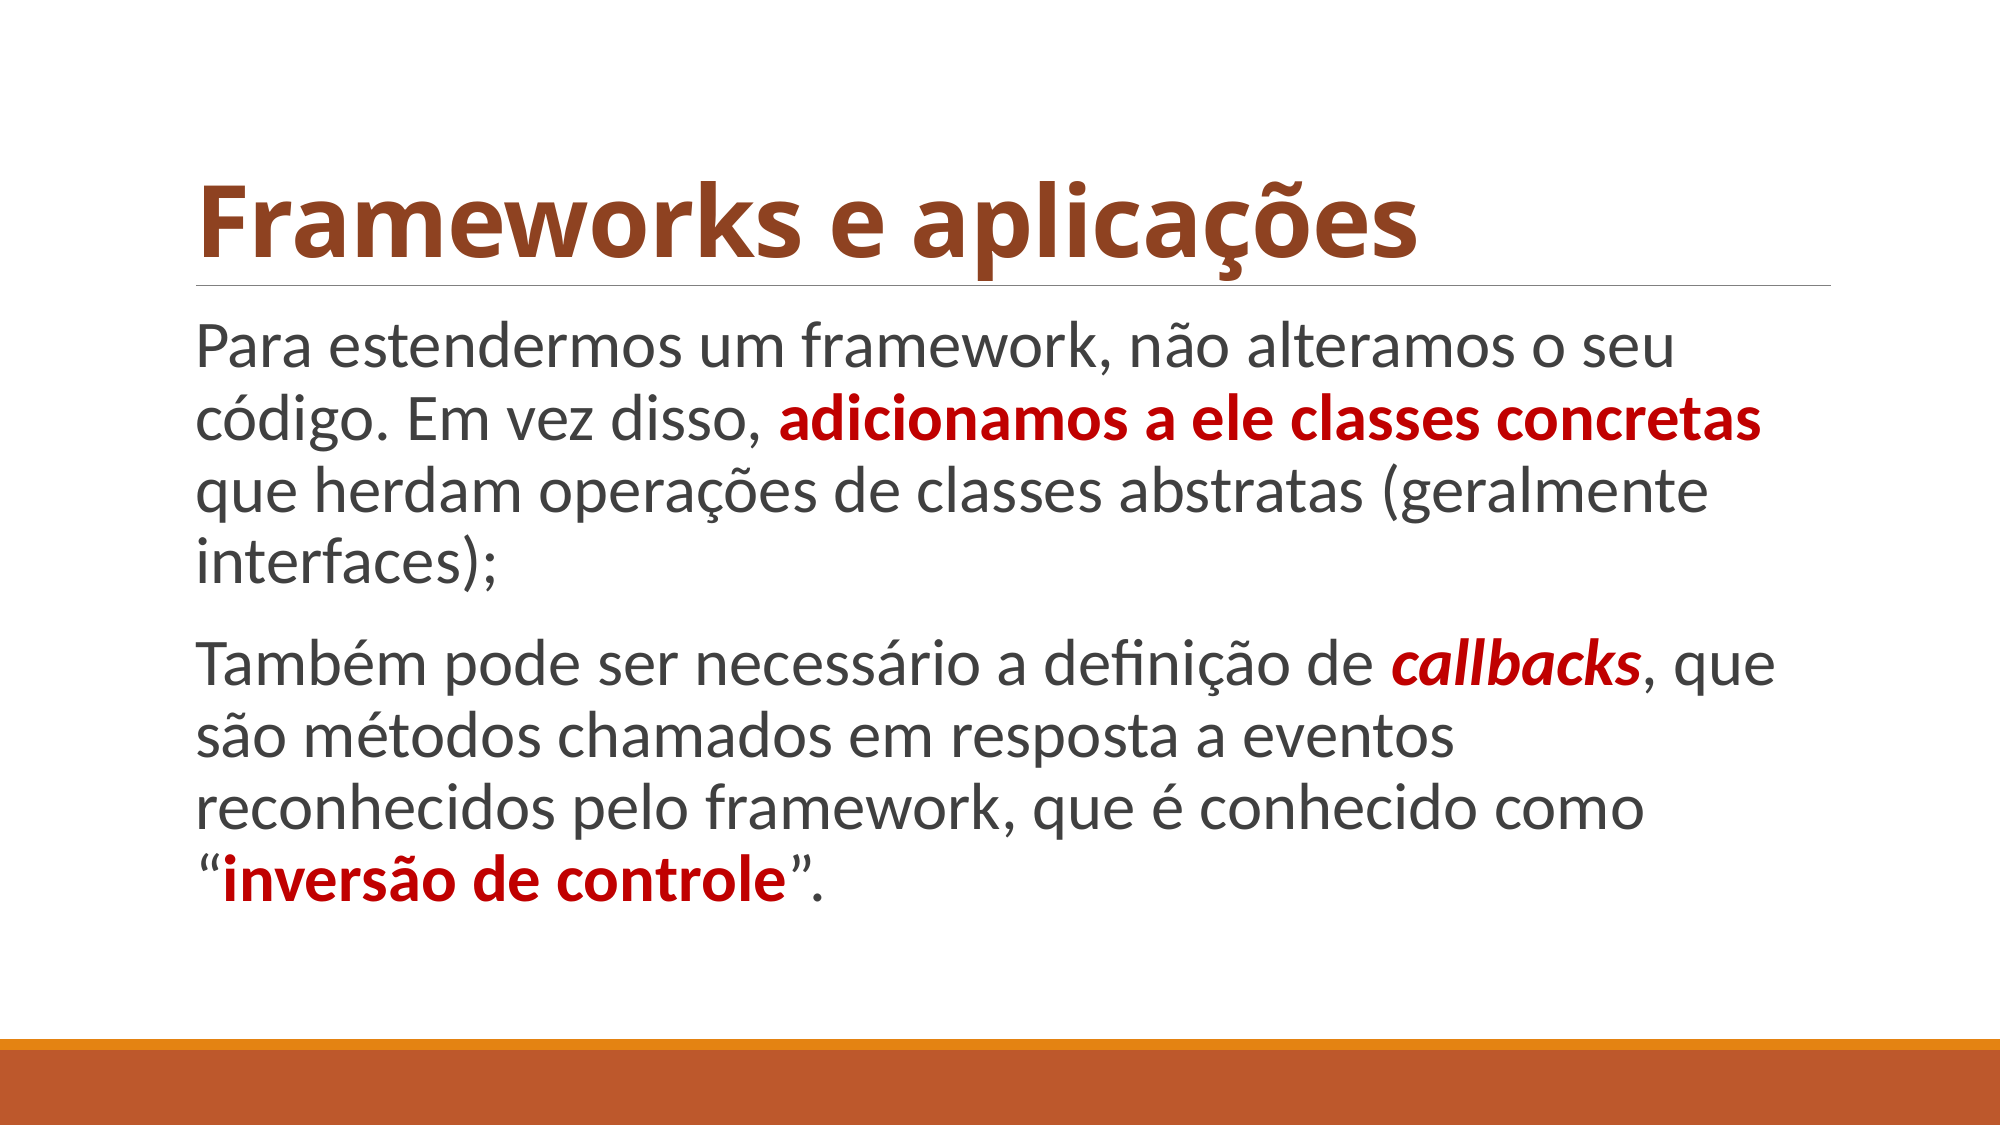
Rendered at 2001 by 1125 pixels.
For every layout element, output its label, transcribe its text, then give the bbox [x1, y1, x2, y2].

title Frameworks e aplicações [180, 47, 1830, 285]
list Para estendermos um framework, não alteramos o seu código. Em vez disso, adicionamos a ele classes concretas que herdam operações de classes abstratas (geralmente interfaces); Também pode ser necessário a definição de callbacks, que são métodos chamados em resposta a eventos reconhecidos pelo framework, que é conhecido como “inversão de controle”. [180, 302, 1830, 963]
